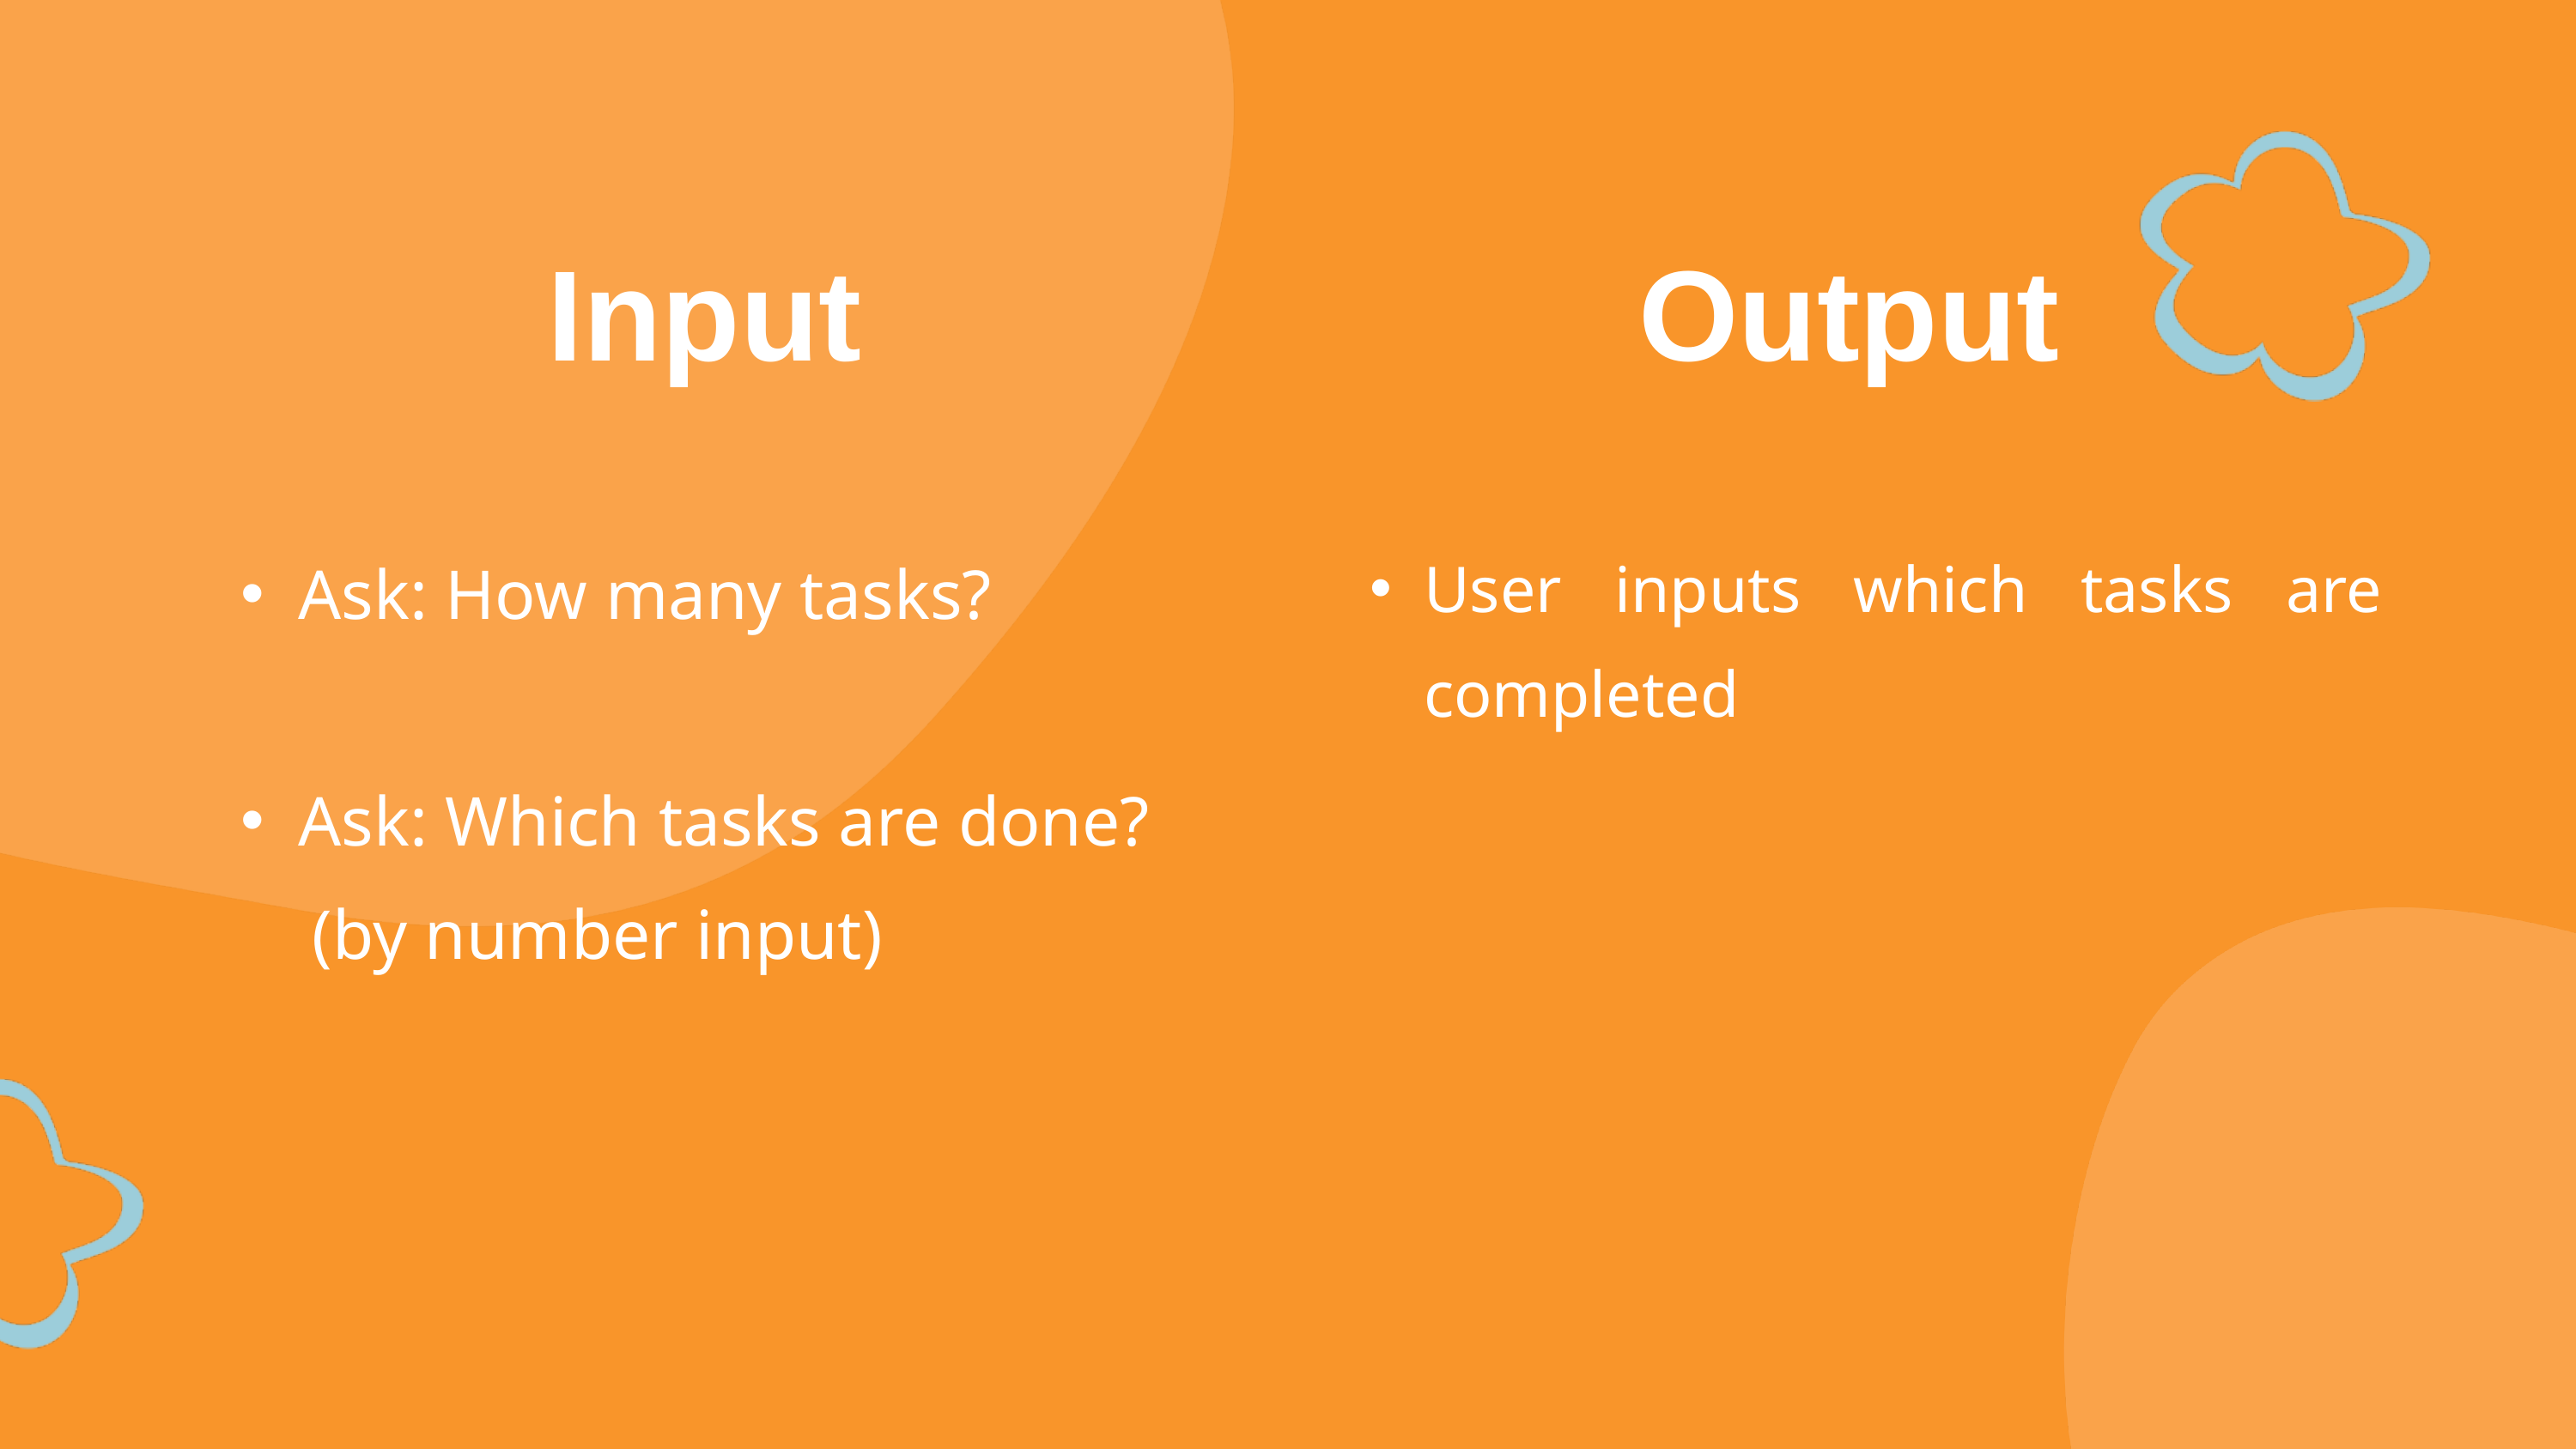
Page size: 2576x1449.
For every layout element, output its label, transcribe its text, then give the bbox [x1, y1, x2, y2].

text_box [2137, 130, 2432, 403]
text_box Output [1461, 170, 2238, 386]
text_box Ask: How many tasks? Ask: Which tasks are done? (by number input) [183, 519, 1226, 973]
text_box [0, 1078, 145, 1350]
text_box [0, 0, 1238, 955]
text_box [2025, 803, 2576, 1449]
text_box User inputs which tasks are completed [1316, 519, 2383, 773]
text_box Input [316, 170, 1093, 386]
